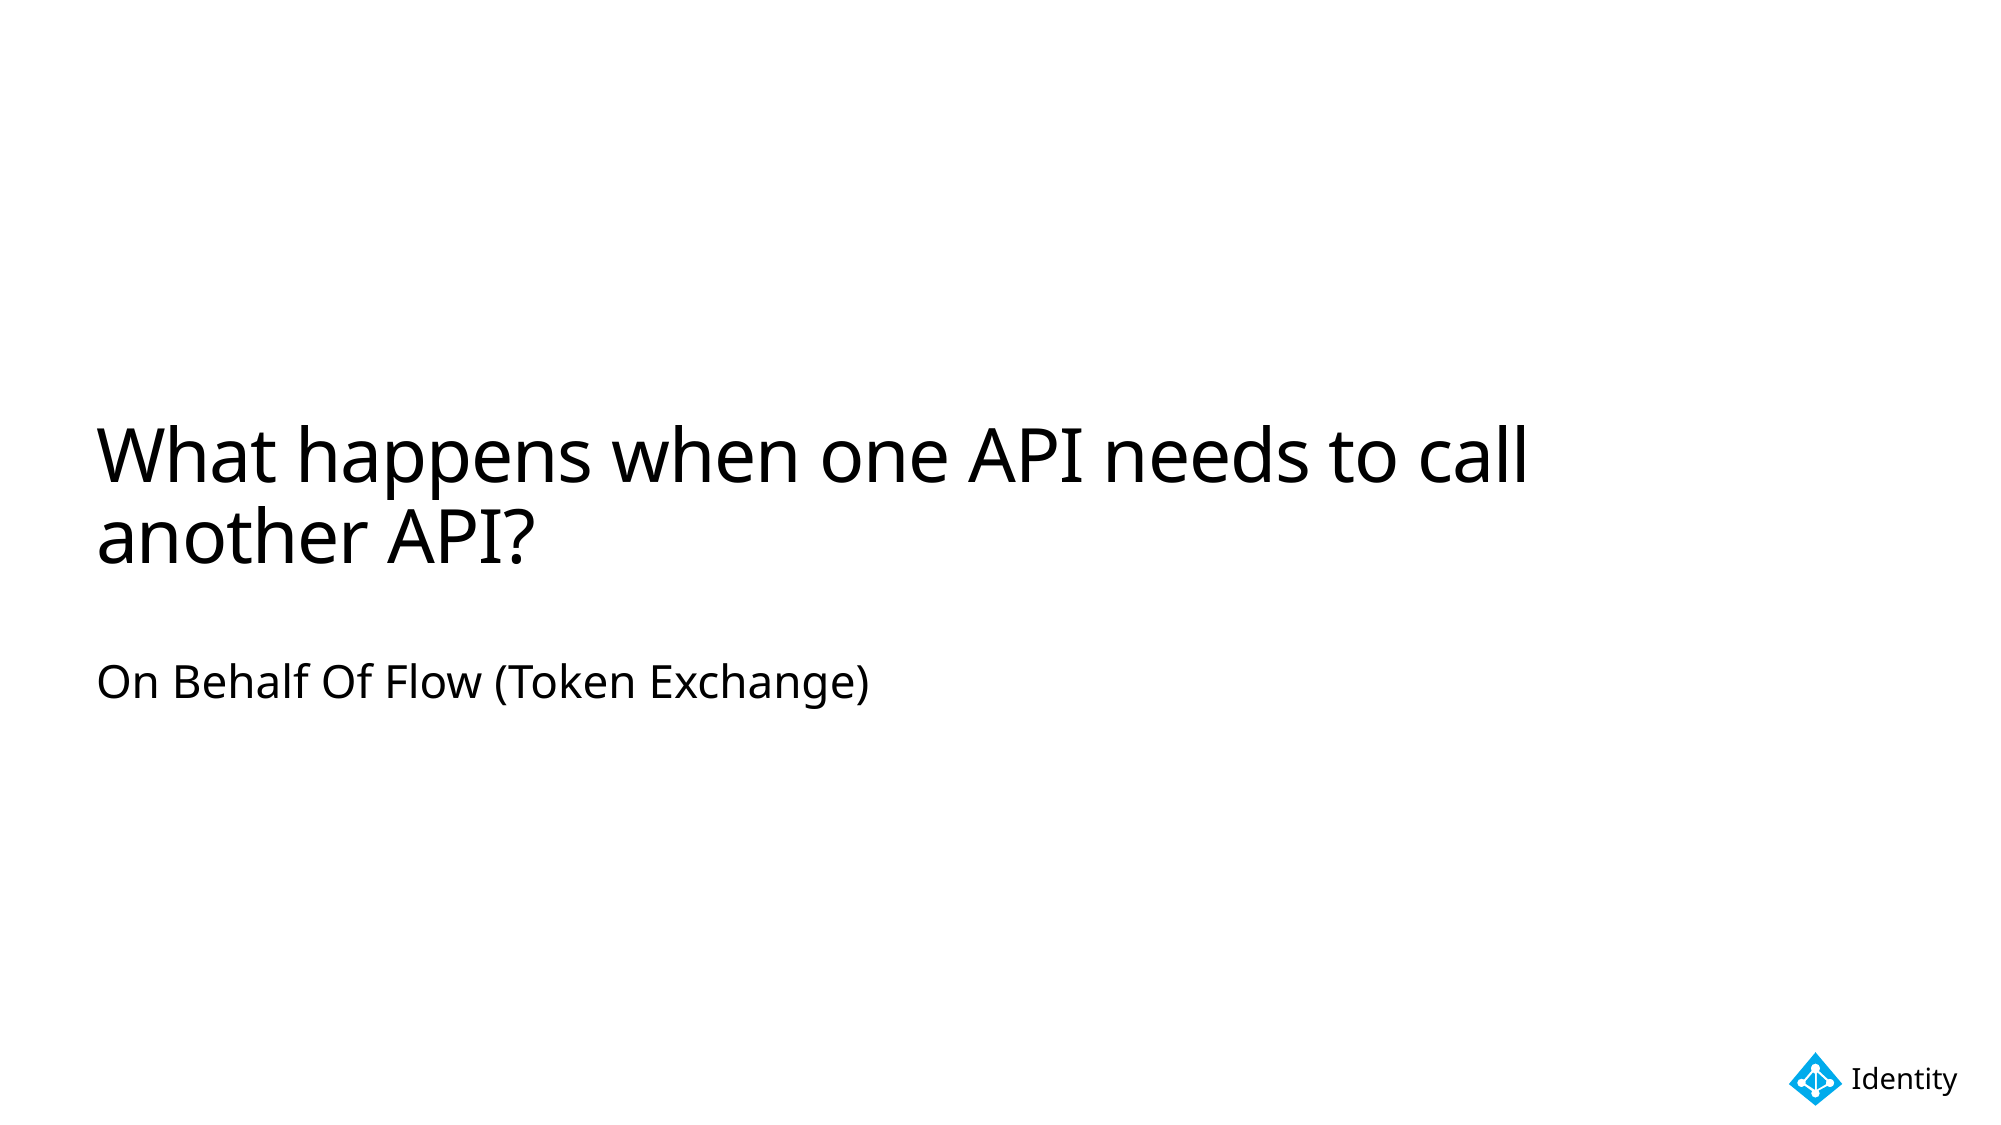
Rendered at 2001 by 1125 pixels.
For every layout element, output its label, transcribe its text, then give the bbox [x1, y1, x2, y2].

title What happens when one API needs to call another API? [96, 497, 1596, 580]
list On Behalf Of Flow (Token Exchange) [96, 652, 1596, 708]
